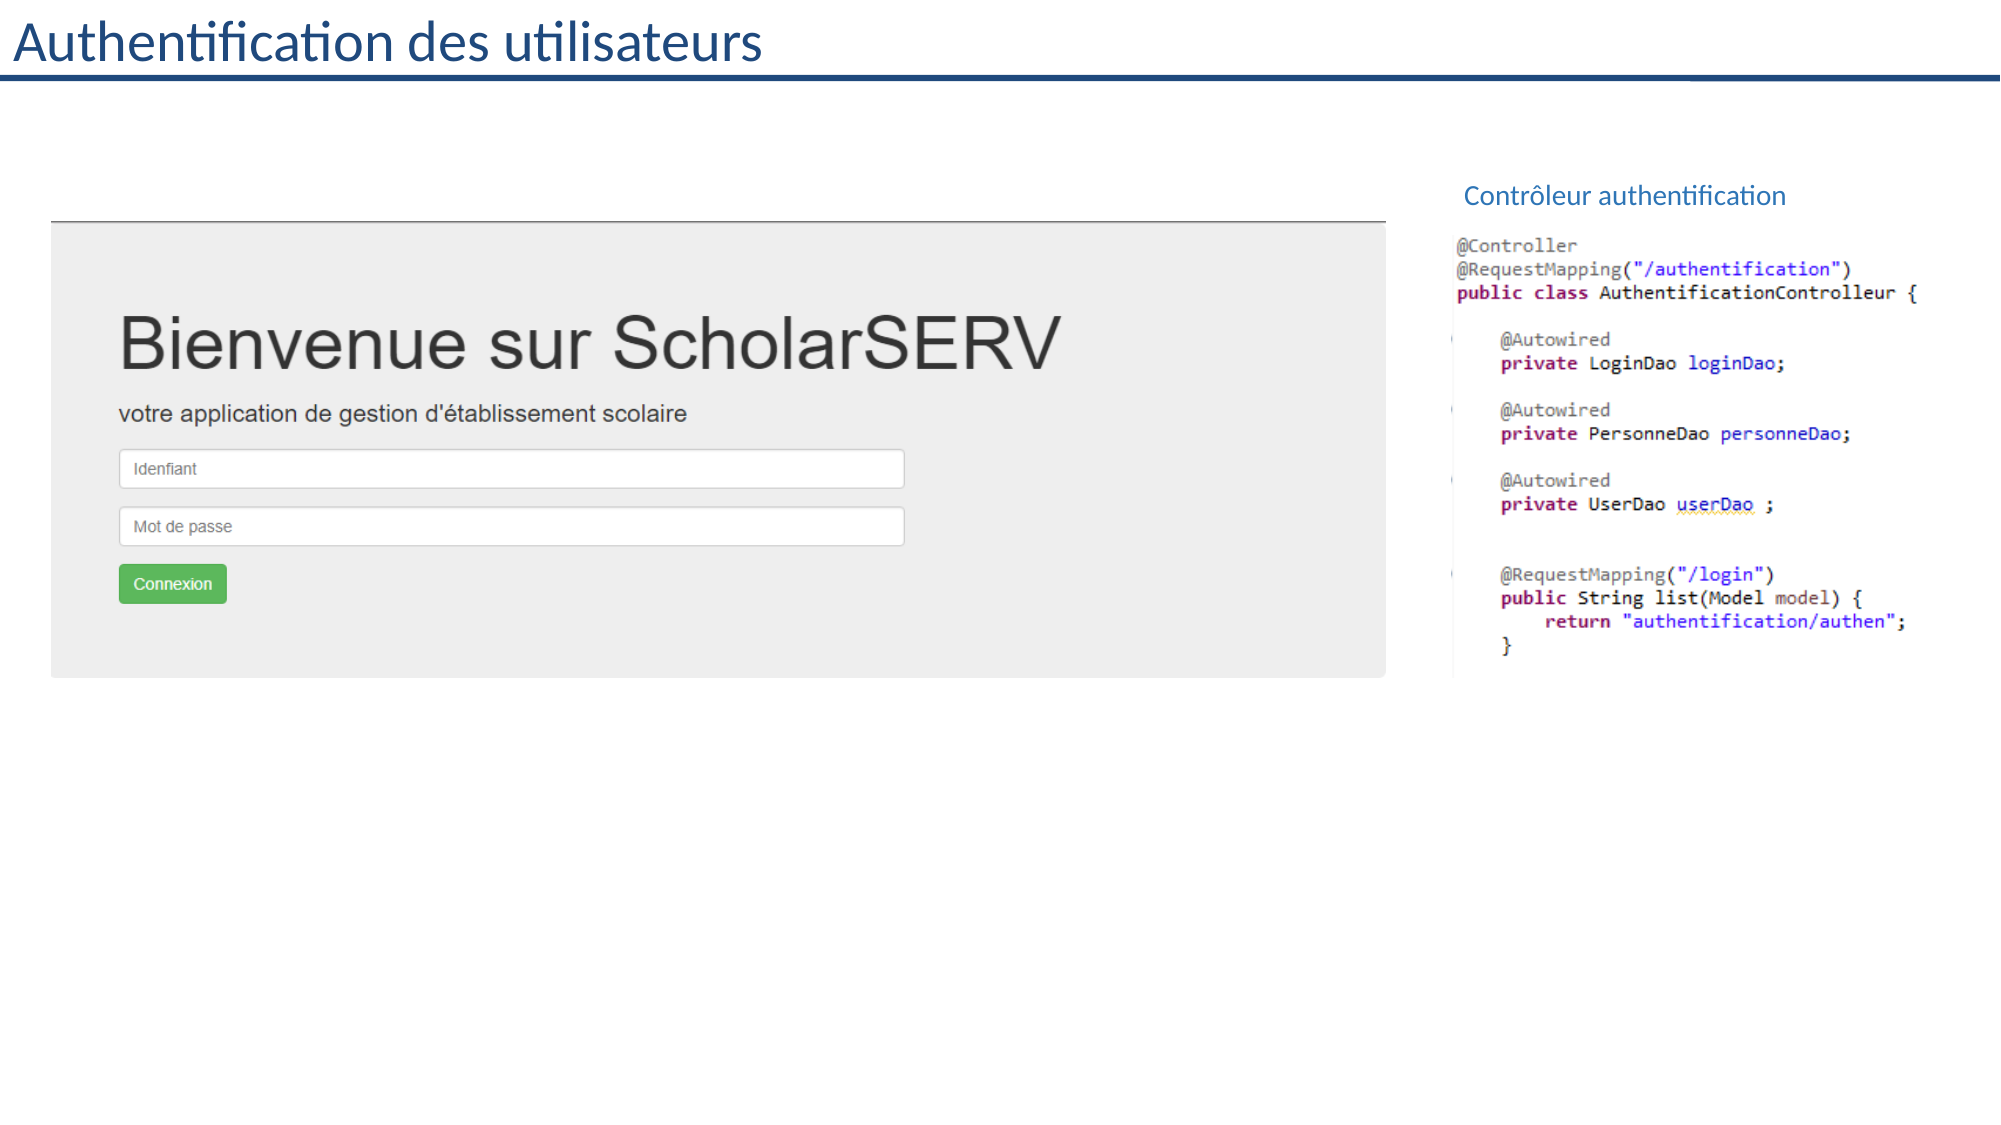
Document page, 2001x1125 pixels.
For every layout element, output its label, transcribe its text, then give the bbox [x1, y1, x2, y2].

text_box Contrôleur authentification [1449, 169, 1840, 219]
text_box Authentification des utilisateurs [0, 0, 1090, 78]
picture [1451, 235, 1934, 678]
picture [51, 221, 1386, 678]
